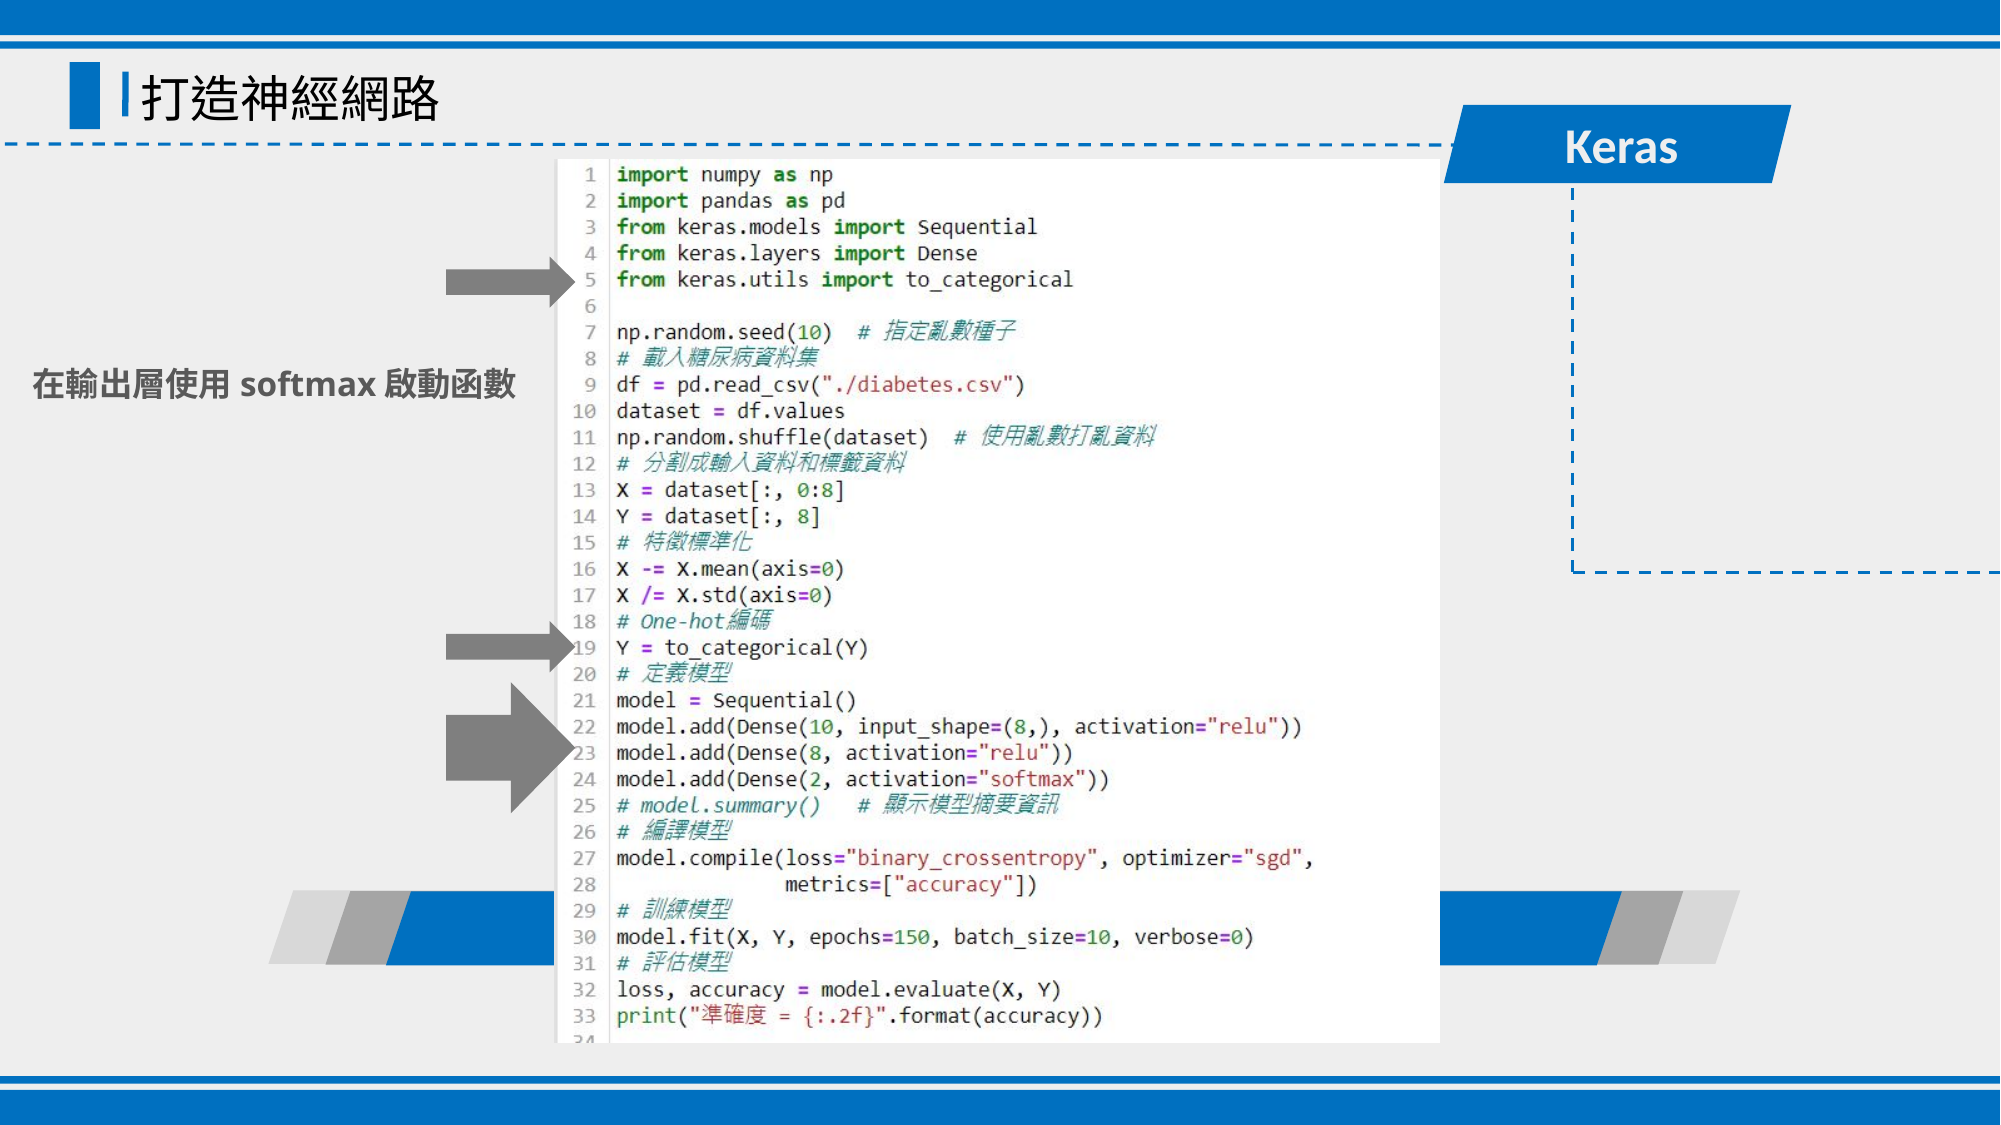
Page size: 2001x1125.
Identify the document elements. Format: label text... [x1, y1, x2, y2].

text_box [69, 62, 100, 130]
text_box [268, 890, 549, 966]
text_box 打造神經網路 [125, 45, 1186, 136]
picture [554, 159, 1440, 1043]
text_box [1443, 104, 1792, 184]
text_box 在輸出層使用softmax啟動函數 [0, 347, 549, 411]
text_box [446, 682, 549, 814]
text_box [446, 269, 549, 295]
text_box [1444, 890, 1741, 966]
text_box [446, 633, 549, 660]
